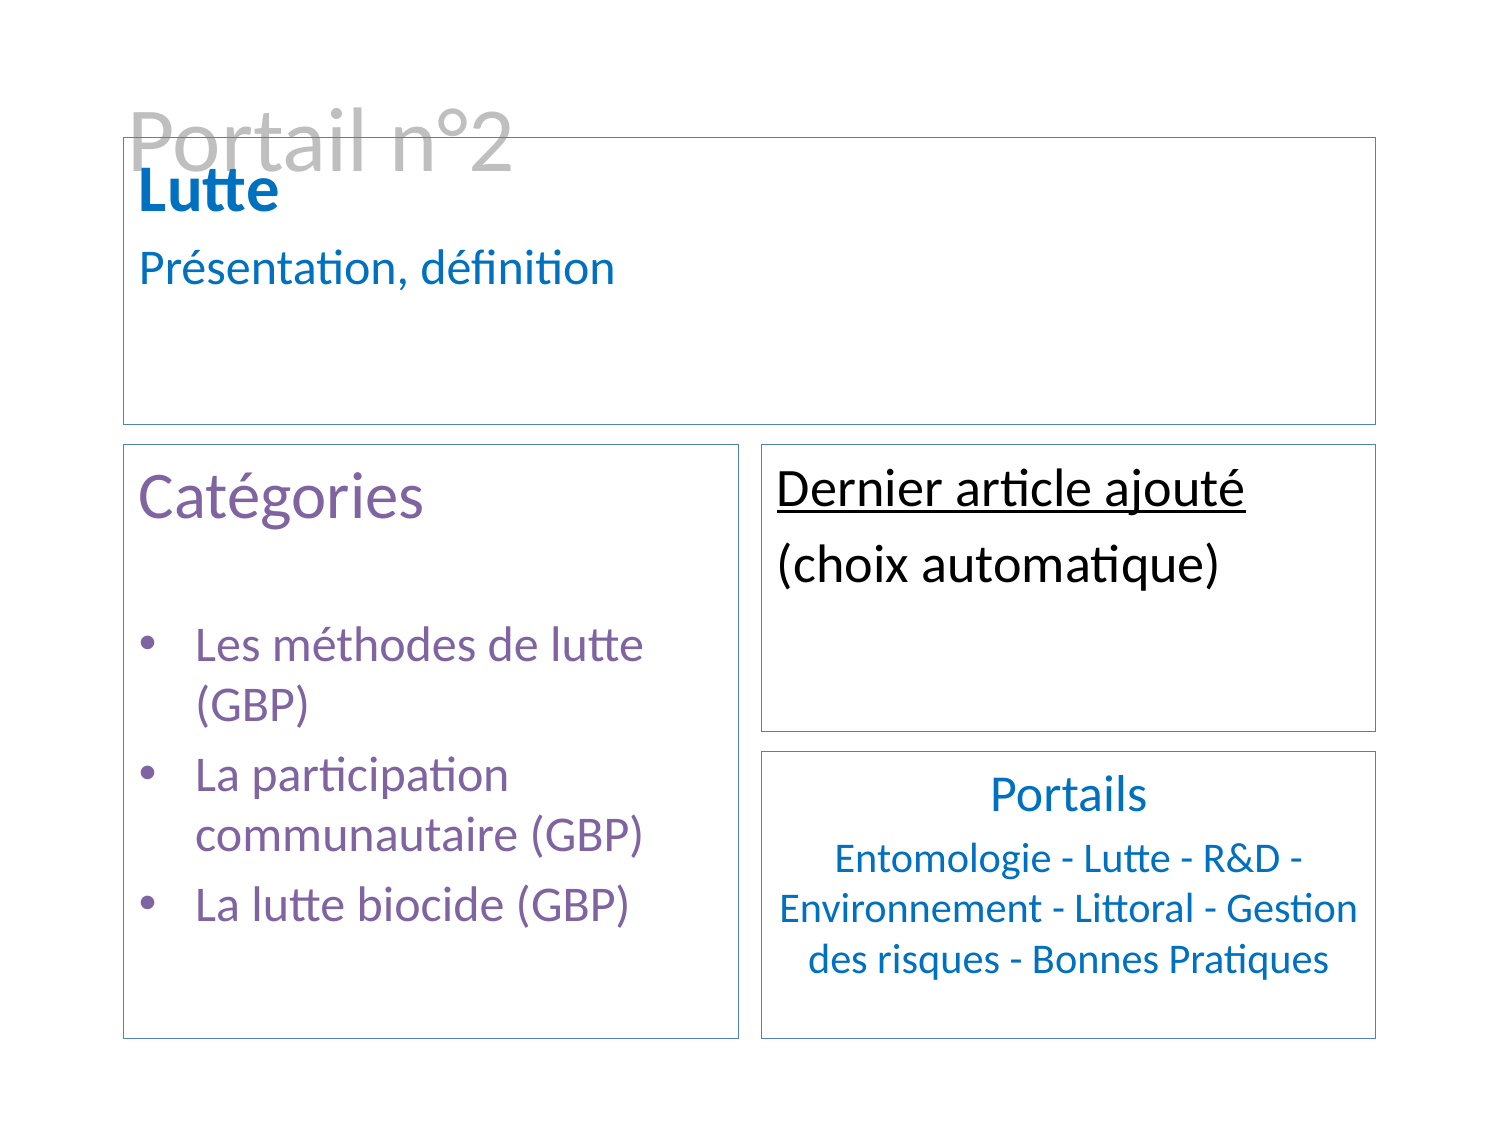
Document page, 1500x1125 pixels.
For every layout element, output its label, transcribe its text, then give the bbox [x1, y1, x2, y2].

text_box Dernier article ajouté (choix automatique) [761, 444, 1376, 732]
subtitle Portails Entomologie - Lutte - R&D - Environnement - Littoral - Gestion des risques - Bonnes Pratiques [761, 751, 1376, 1039]
text_box Lutte Présentation, définition [123, 137, 1376, 425]
text_box Catégories Les méthodes de lutte (GBP) La participation communautaire (GBP) La lutte biocide (GBP) [123, 444, 739, 1039]
title Portail n°2 [112, 66, 1388, 1083]
